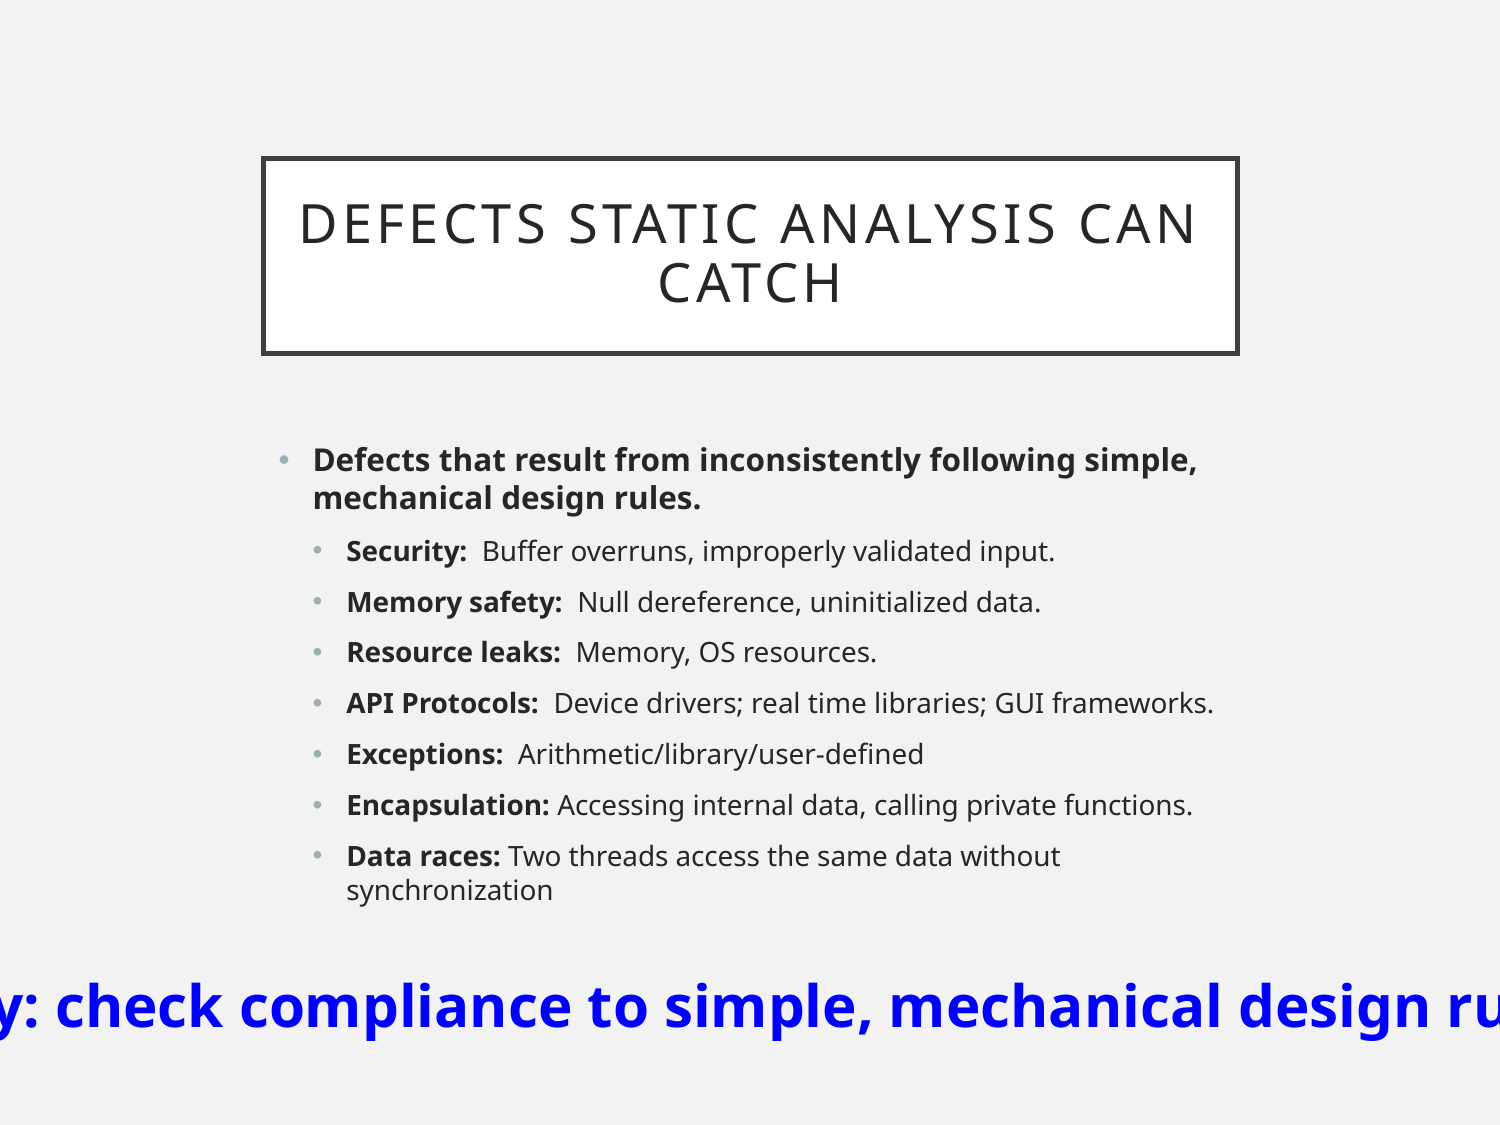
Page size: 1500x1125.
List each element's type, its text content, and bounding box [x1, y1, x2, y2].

title Defects Static Analysis can Catch [261, 156, 1240, 356]
text_box Key: check compliance to simple, mechanical design rules [0, 962, 1500, 1047]
list Defects that result from inconsistently following simple, mechanical design rules. Security: Buffer overruns, improperly validated input. Memory safety: Null dereference, uninitialized data. Resource leaks: Memory, OS resources. API Protocols: Device drivers; real time libraries; GUI frameworks. Exceptions: Arithmetic/library/user-defined Encapsulation: Accessing internal data, calling private functions. Data races: Two threads access the same data without synchronization [263, 432, 1238, 942]
